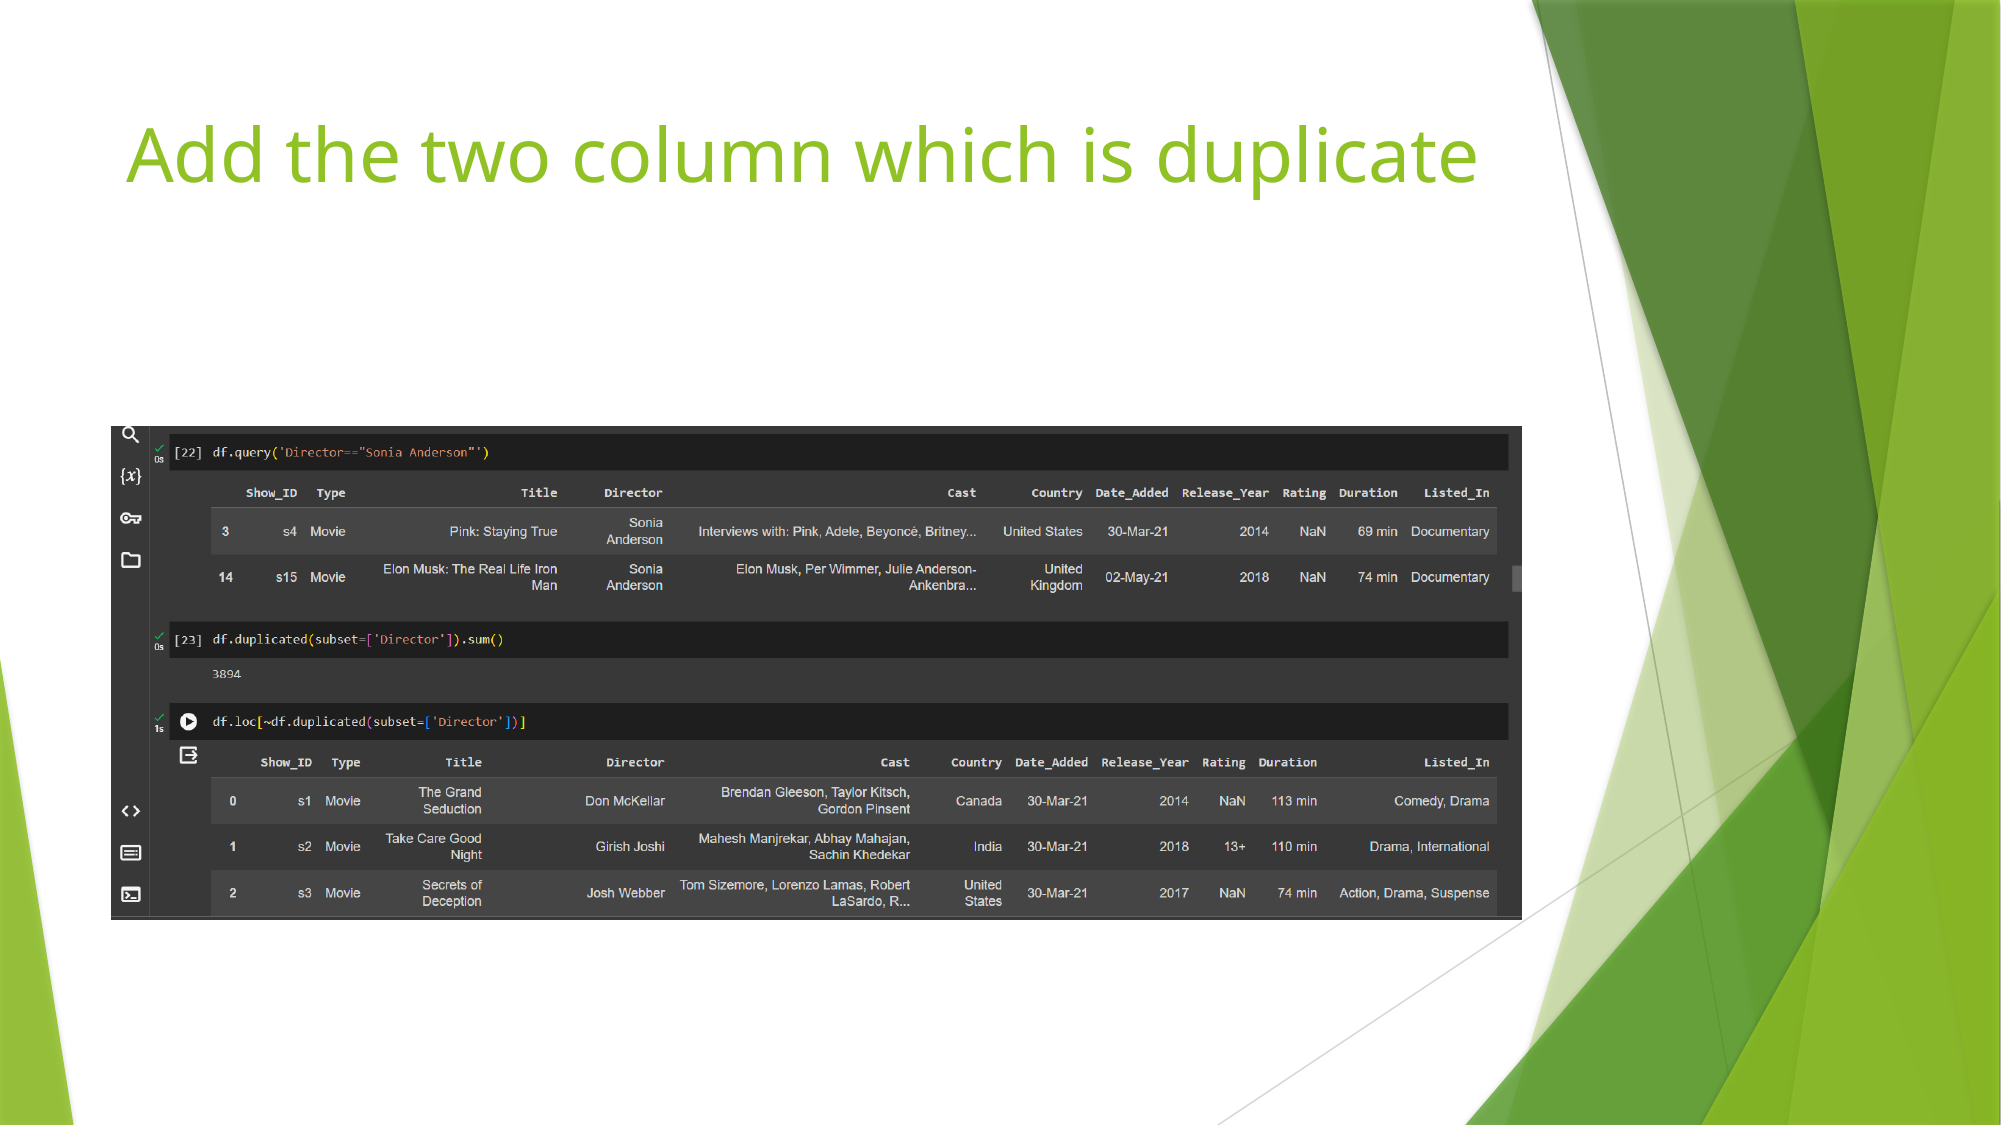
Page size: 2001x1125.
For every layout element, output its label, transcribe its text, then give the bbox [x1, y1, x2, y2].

title Add the two column which is duplicate [111, 99, 1522, 317]
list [110, 425, 1522, 920]
